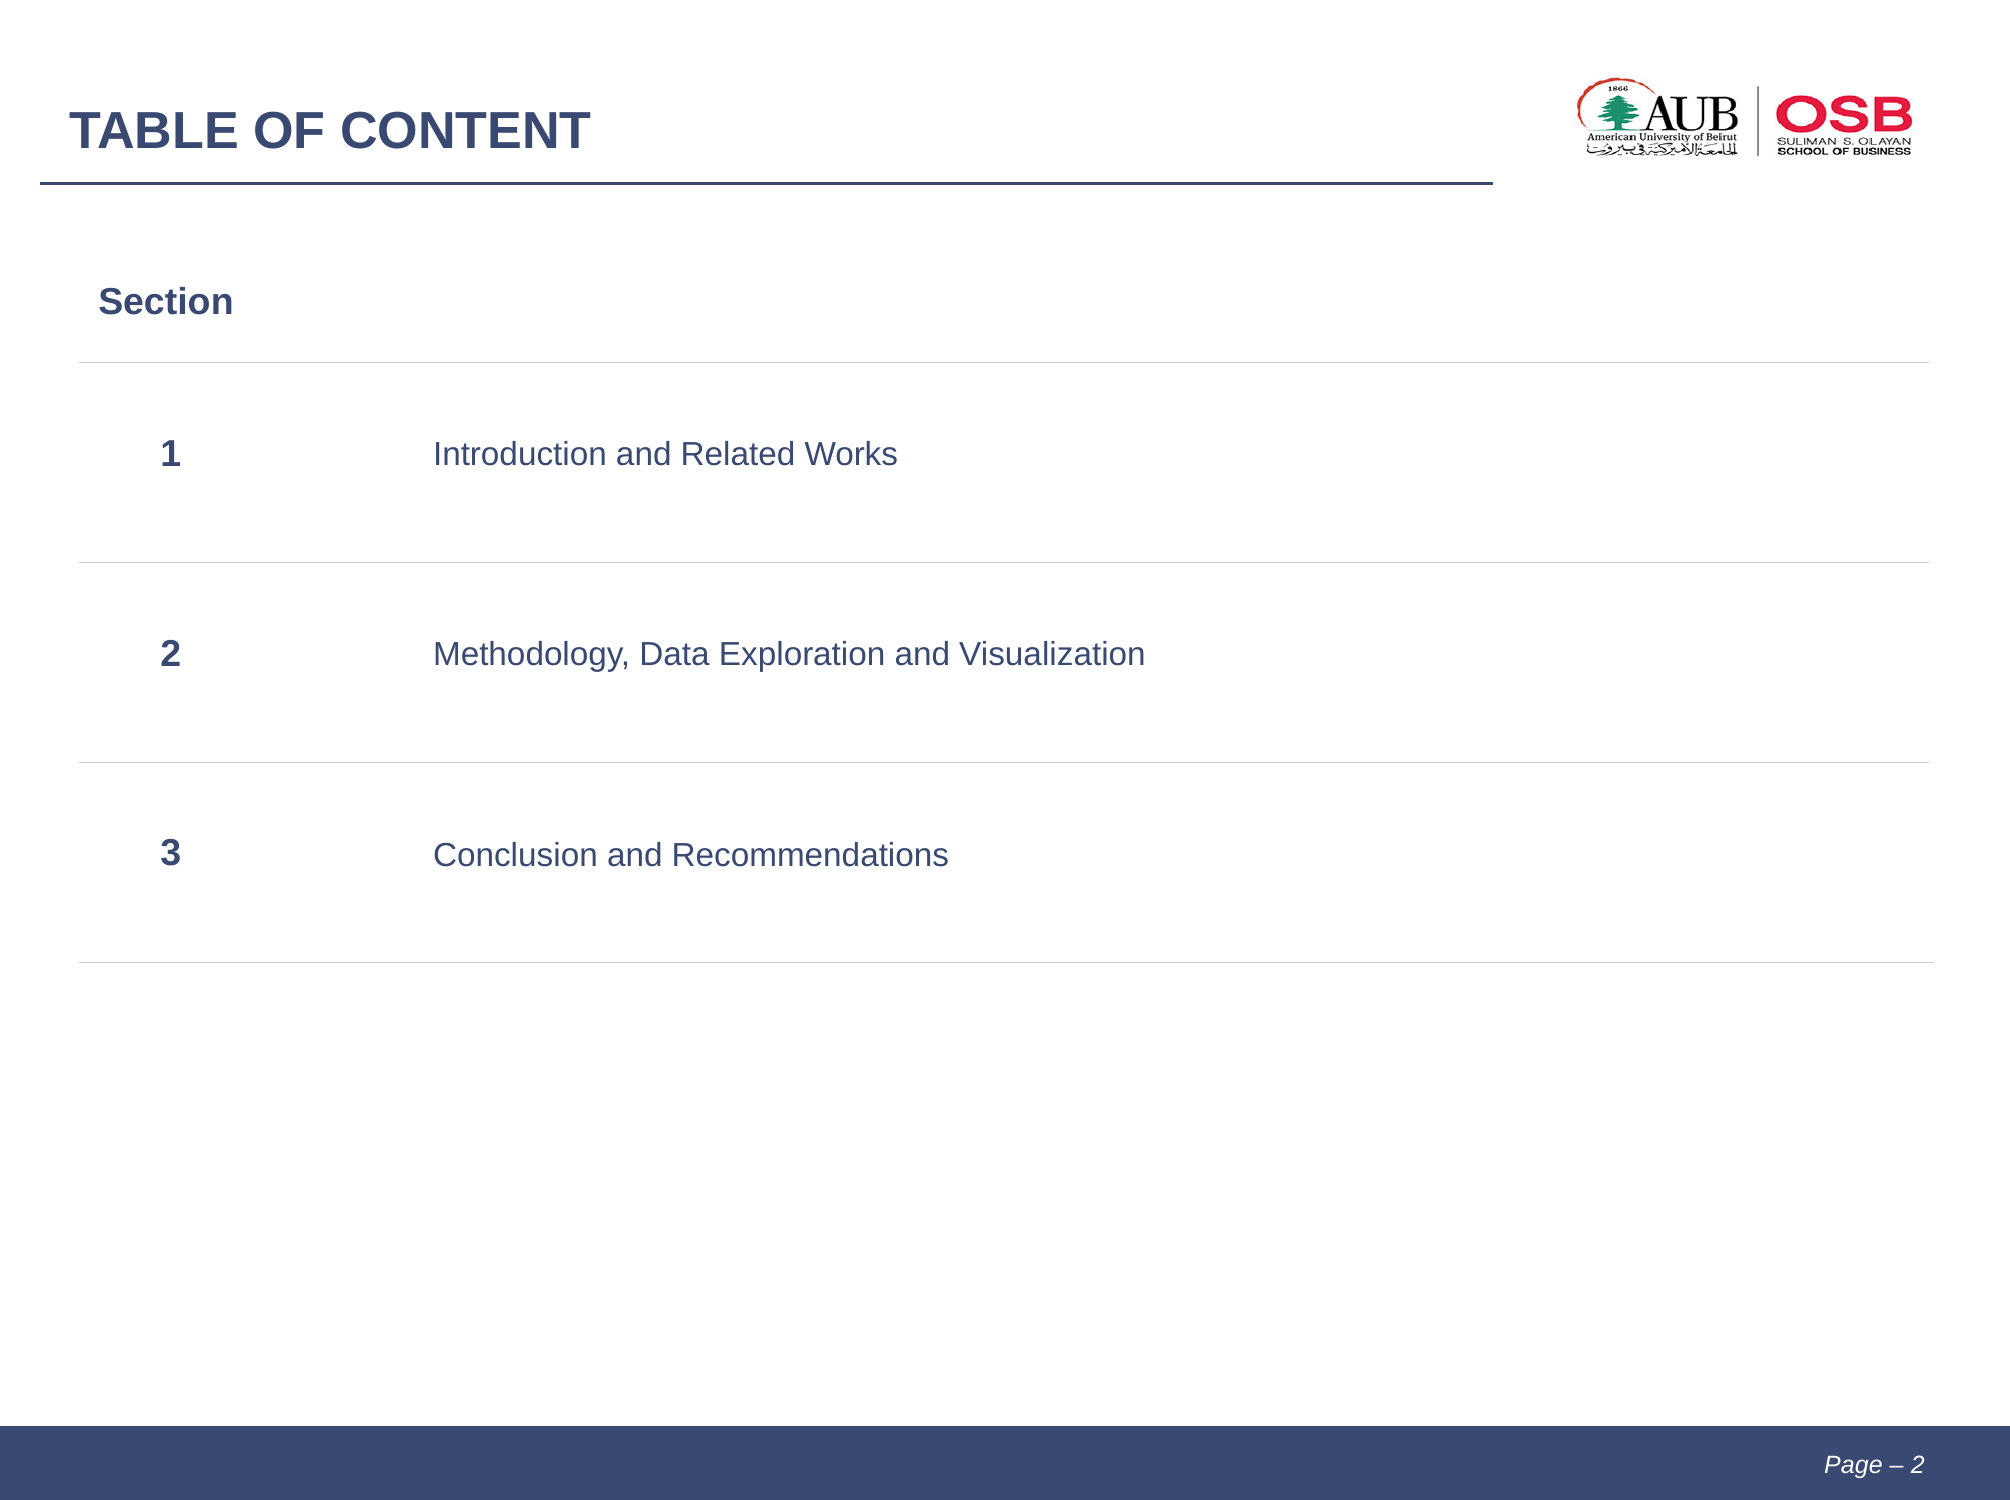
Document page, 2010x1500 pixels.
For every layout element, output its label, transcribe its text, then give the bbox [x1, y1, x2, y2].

picture [1542, 0, 1960, 238]
text_box 2 [143, 619, 501, 682]
text_box TABLE OF CONTENT [52, 87, 1905, 168]
text_box Introduction and Related Works [501, 423, 1407, 480]
text_box Methodology, Data Exploration and Visualization [416, 623, 1407, 681]
text_box Section [83, 270, 442, 330]
text_box 3 [143, 819, 501, 882]
text_box 1 [143, 420, 501, 483]
text_box Conclusion and Recommendations [416, 824, 1407, 882]
